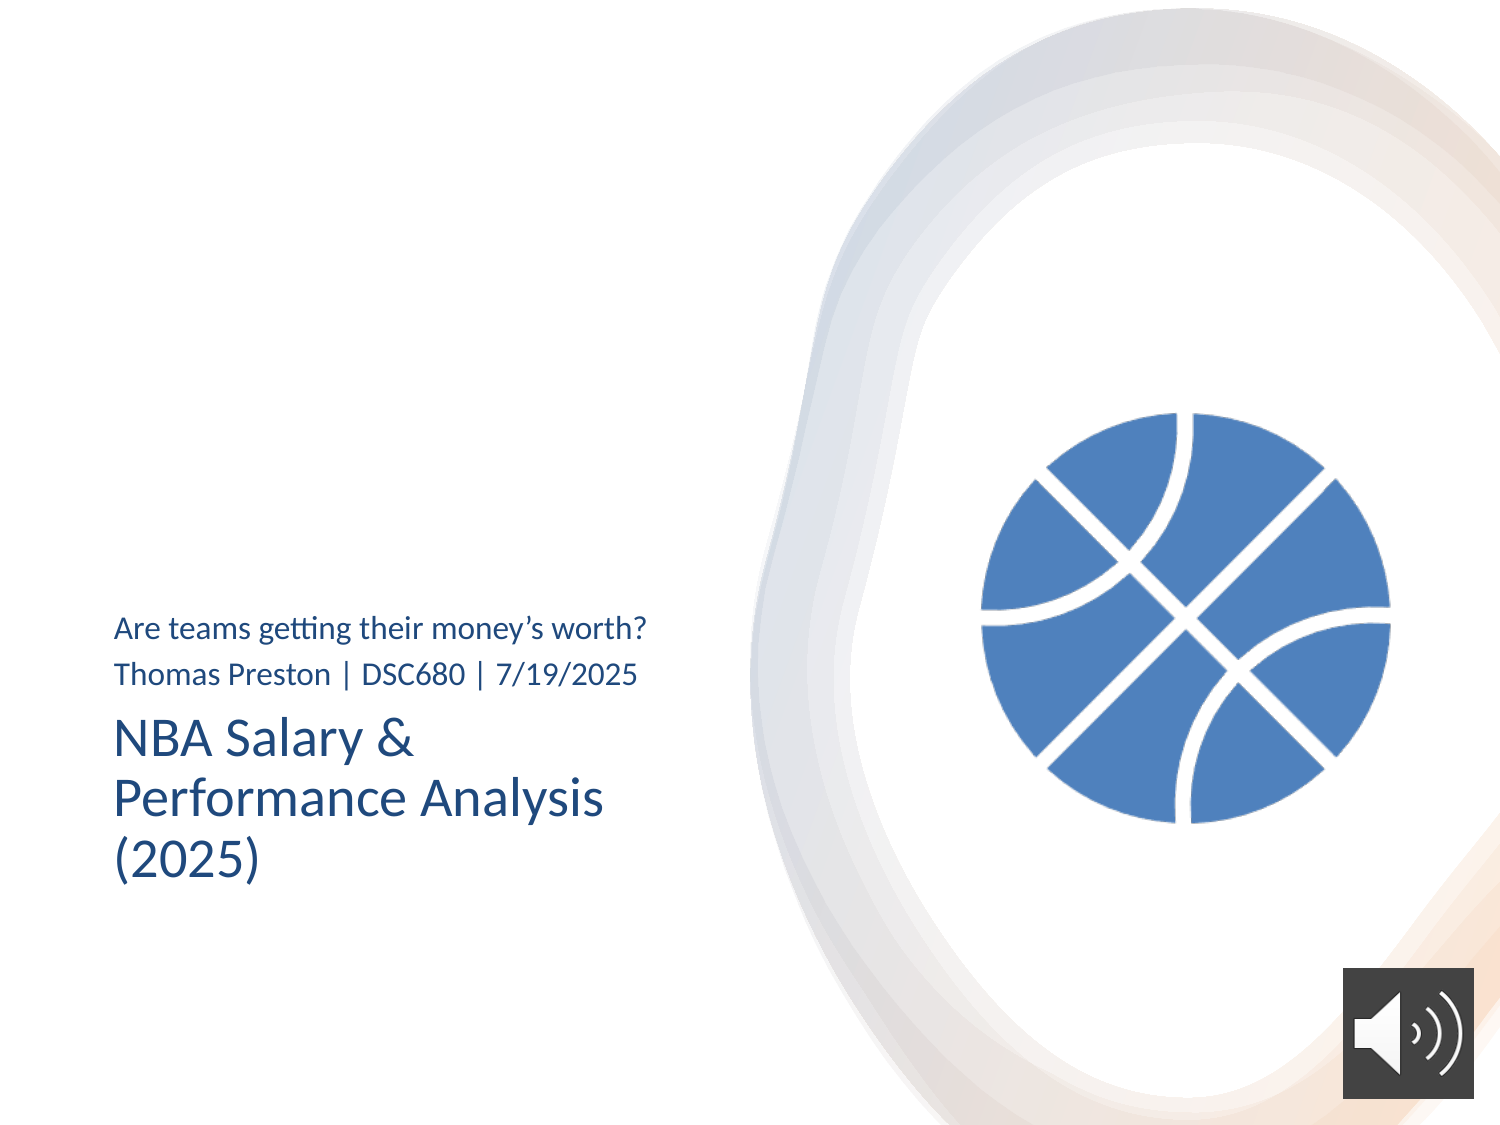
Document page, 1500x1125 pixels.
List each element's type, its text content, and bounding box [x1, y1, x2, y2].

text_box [750, 8, 1500, 1125]
picture [930, 363, 1442, 874]
text_box [0, 0, 1500, 1125]
title NBA Salary & Performance Analysis (2025) [98, 701, 691, 913]
subtitle Are teams getting their money’s worth? Thomas Preston | DSC680 | 7/19/2025 [98, 562, 691, 701]
picture [1341, 966, 1476, 1101]
